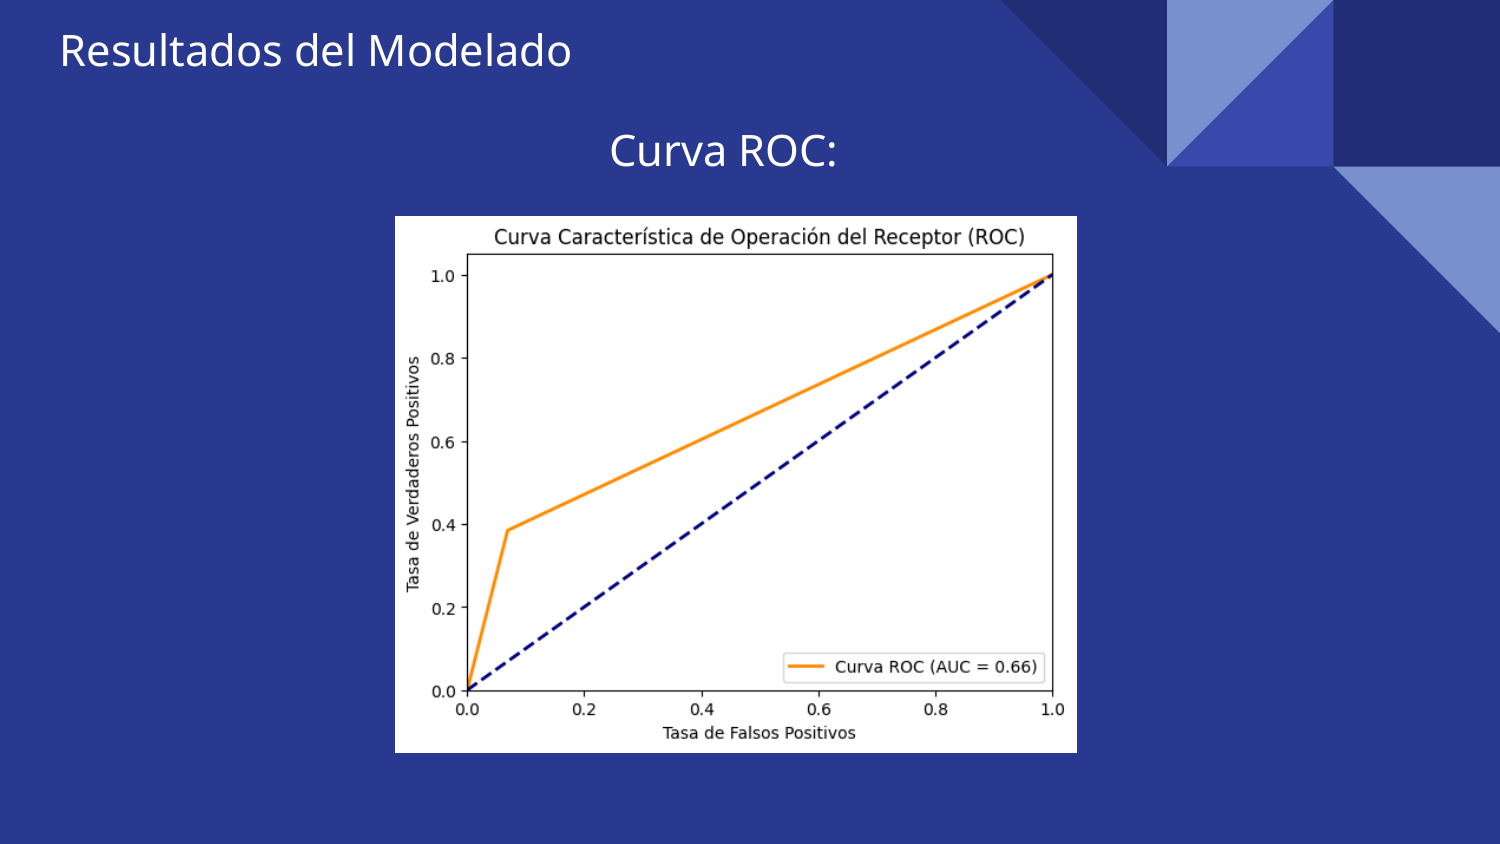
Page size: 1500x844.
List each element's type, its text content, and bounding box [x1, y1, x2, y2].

picture [395, 216, 1077, 753]
title Curva ROC: [594, 100, 906, 190]
title Resultados del Modelado [44, 0, 1349, 90]
